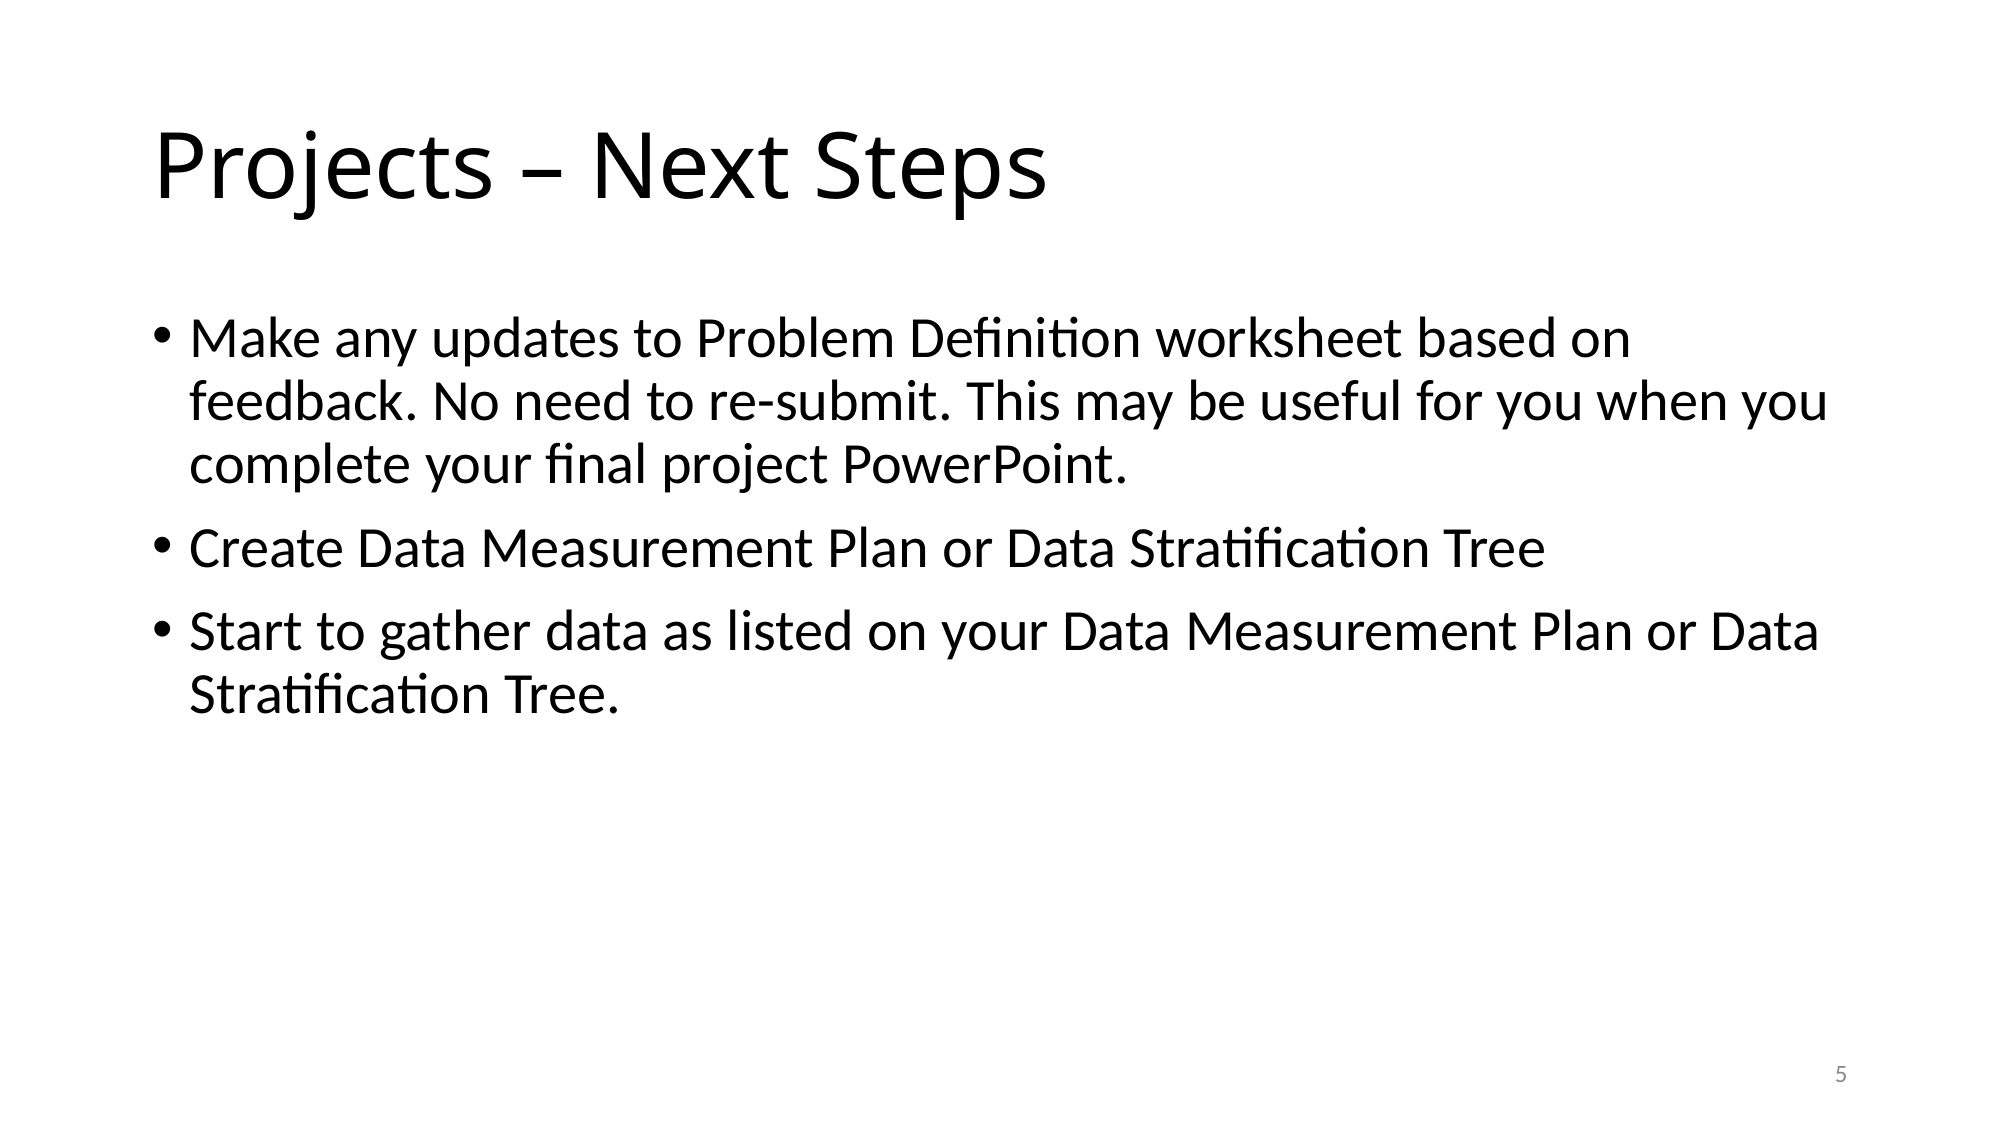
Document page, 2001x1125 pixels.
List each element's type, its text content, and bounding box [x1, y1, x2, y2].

title Projects – Next Steps [137, 59, 1863, 278]
list Make any updates to Problem Definition worksheet based on feedback. No need to re-submit. This may be useful for you when you complete your final project PowerPoint. Create Data Measurement Plan or Data Stratification Tree Start to gather data as listed on your Data Measurement Plan or Data Stratification Tree. [137, 299, 1863, 1014]
slide_number 5 [1412, 1042, 1863, 1103]
